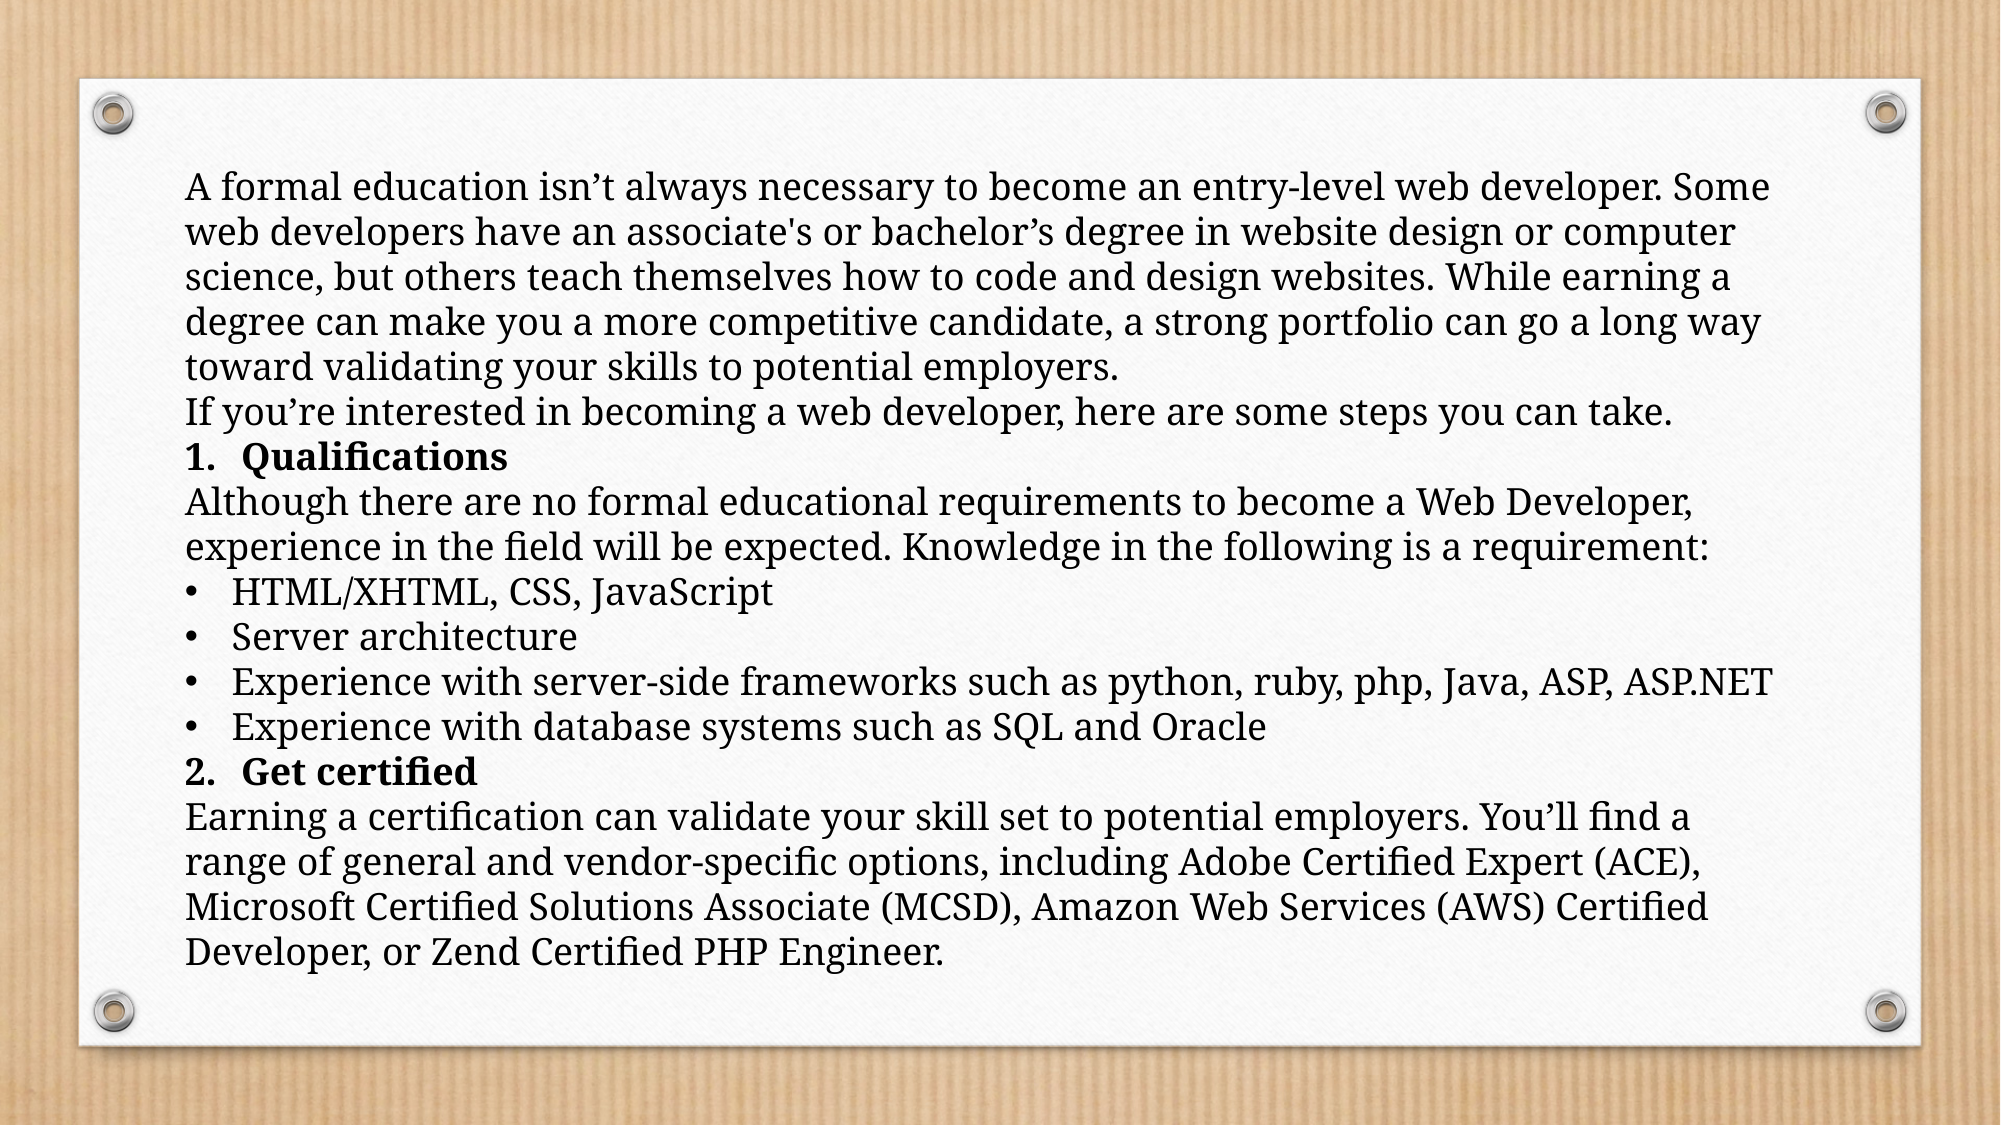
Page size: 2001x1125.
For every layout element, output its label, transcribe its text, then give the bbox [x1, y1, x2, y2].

picture [0, 0, 2001, 1125]
text_box A formal education isn’t always necessary to become an entry-level web developer. Some web developers have an associate's or bachelor’s degree in website design or computer science, but others teach themselves how to code and design websites. While earning a degree can make you a more competitive candidate, a strong portfolio can go a long way toward validating your skills to potential employers. If you’re interested in becoming a web developer, here are some steps you can take. Qualifications Although there are no formal educational requirements to become a Web Developer, experience in the field will be expected. Knowledge in the following is a requirement: HTML/XHTML, CSS, JavaScript Server architecture Experience with server-side frameworks such as python, ruby, php, Java, ASP, ASP.NET Experience with database systems such as SQL and Oracle Get certified Earning a certification can validate your skill set to potential employers. You’ll find a range of general and vendor-specific options, including Adobe Certified Expert (ACE), Microsoft Certified Solutions Associate (MCSD), Amazon Web Services (AWS) Certified Developer, or Zend Certified PHP Engineer. [170, 155, 1815, 1071]
